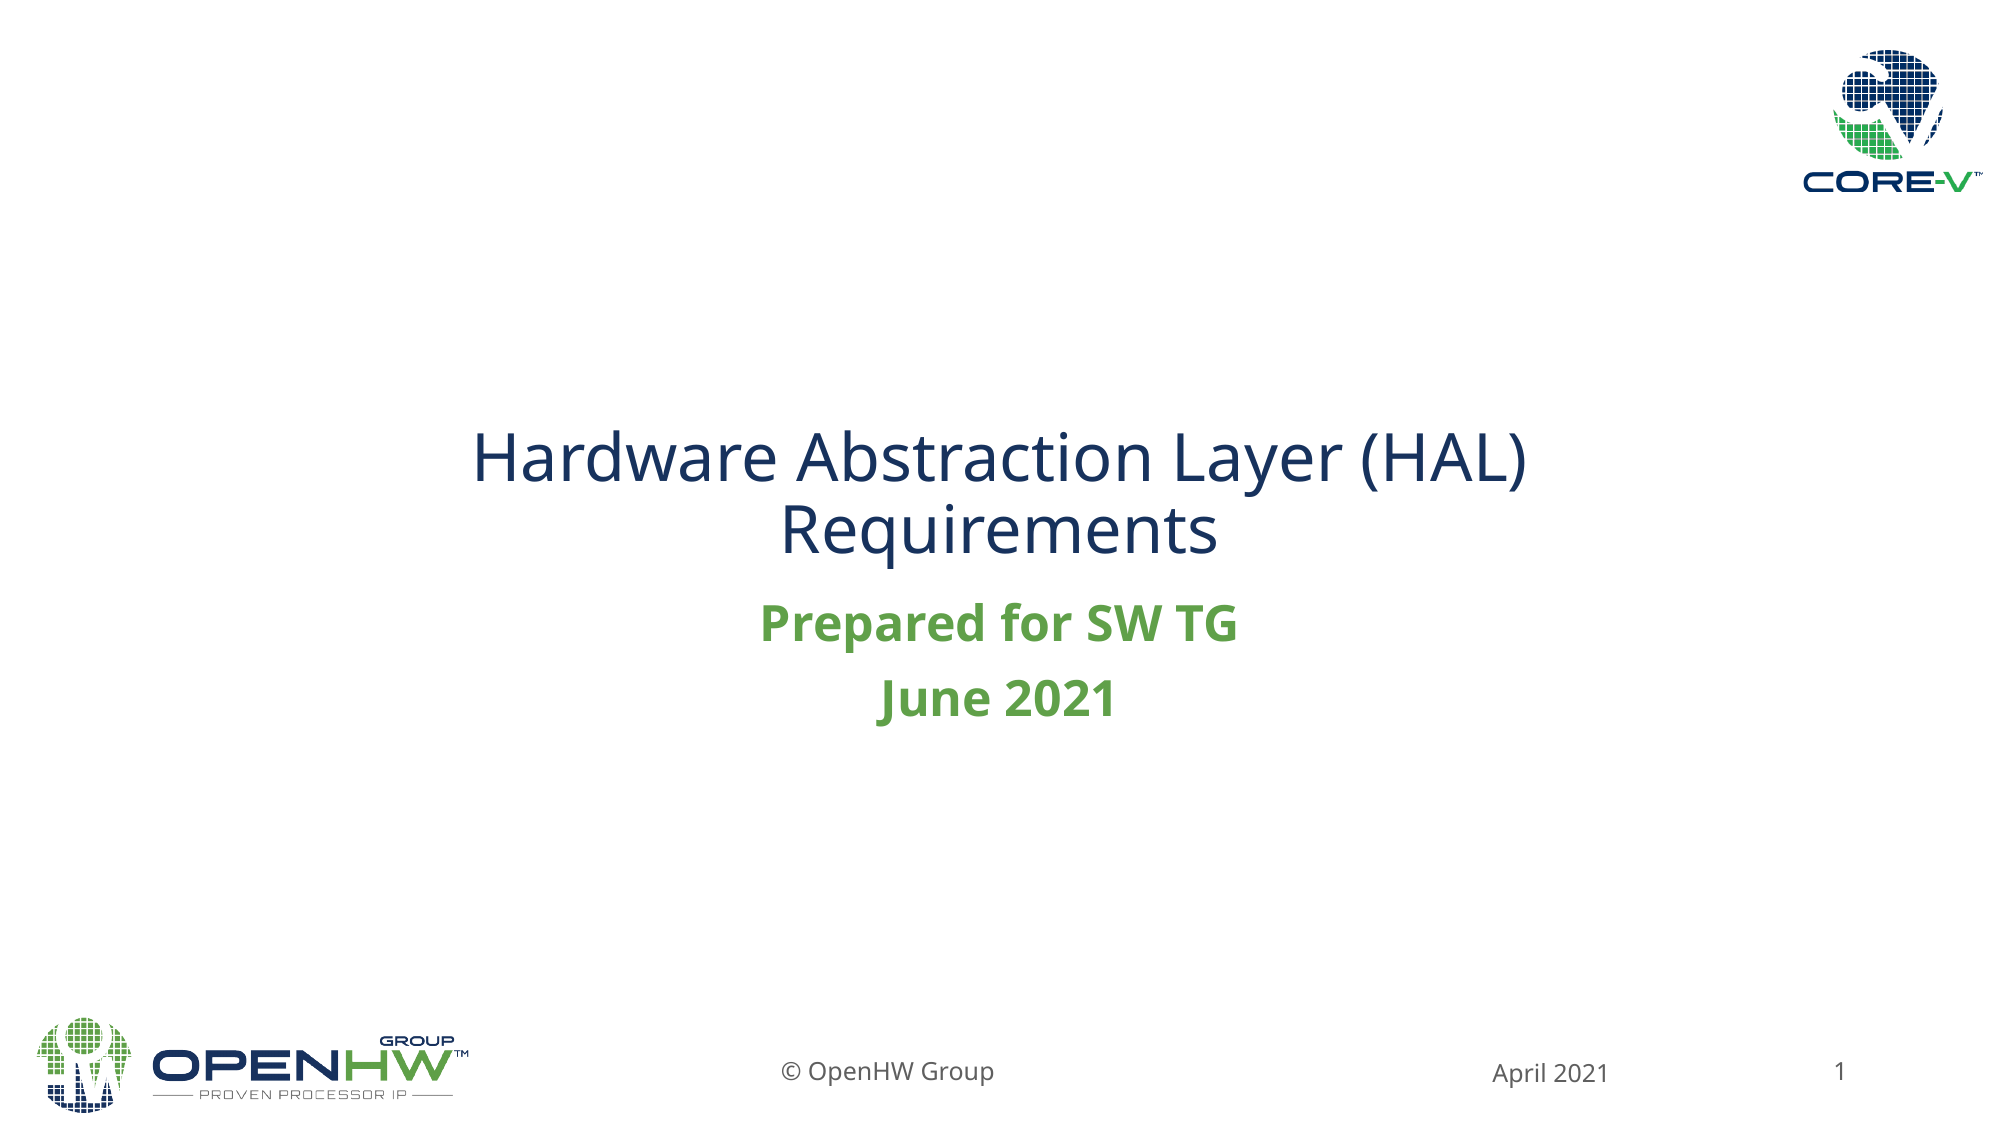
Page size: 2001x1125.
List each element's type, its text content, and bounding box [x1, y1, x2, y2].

subtitle Prepared for SW TG June 2021 [249, 590, 1750, 863]
footer © OpenHW Group [550, 1042, 1226, 1103]
title Hardware Abstraction Layer (HAL) Requirements [249, 184, 1750, 576]
picture [32, 1013, 473, 1117]
slide_number 1 [1765, 1042, 1863, 1103]
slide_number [1372, 1042, 1731, 1103]
